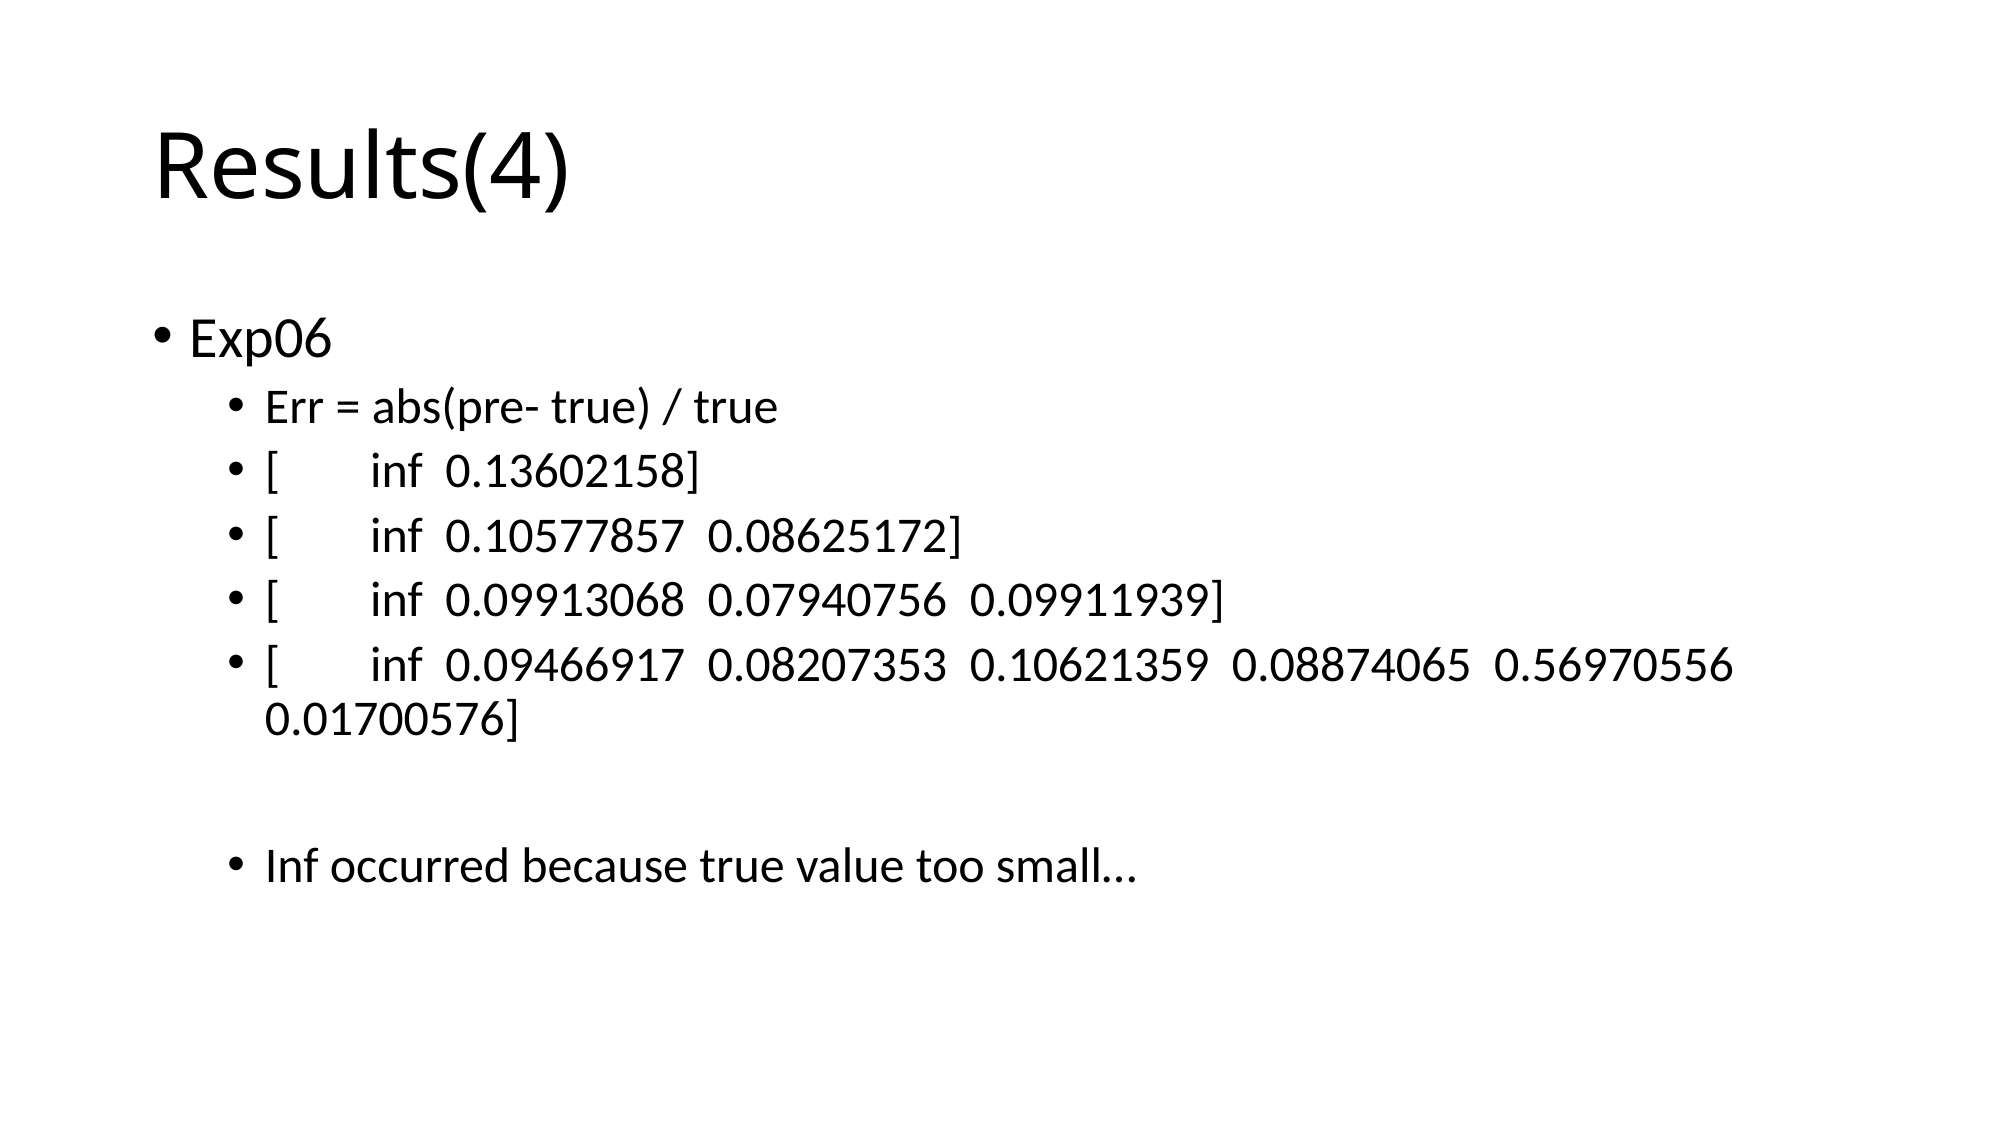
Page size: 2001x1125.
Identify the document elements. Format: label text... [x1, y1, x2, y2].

title Results(4) [137, 59, 1863, 278]
list Exp06 Err = abs(pre- true) / true [ inf 0.13602158] [ inf 0.10577857 0.08625172] [ inf 0.09913068 0.07940756 0.09911939] [ inf 0.09466917 0.08207353 0.10621359 0.08874065 0.56970556 0.01700576] Inf occurred because true value too small… [137, 299, 1863, 1014]
